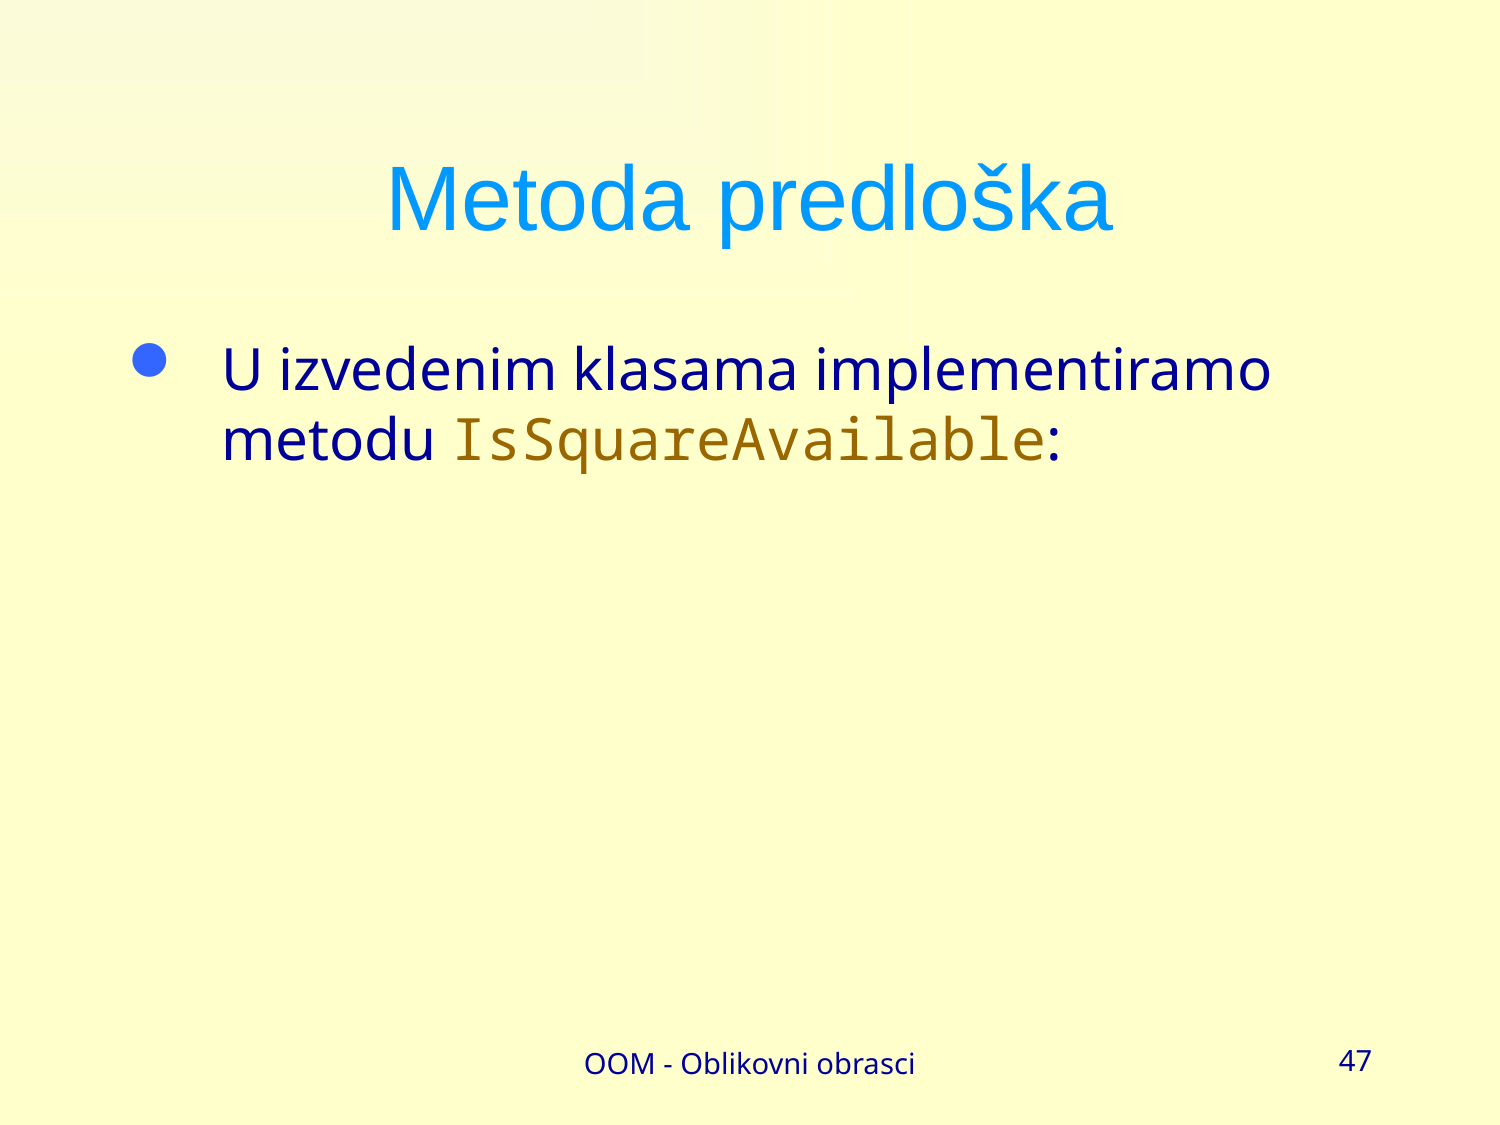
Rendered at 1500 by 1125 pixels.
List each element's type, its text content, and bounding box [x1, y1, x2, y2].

slide_number 47 [1074, 1024, 1388, 1101]
list U izvedenim klasama implementiramo metodu IsSquareAvailable: [112, 324, 1388, 1000]
footer OOM - Oblikovni obrasci [512, 1024, 988, 1101]
title Metoda predloška [112, 99, 1388, 288]
